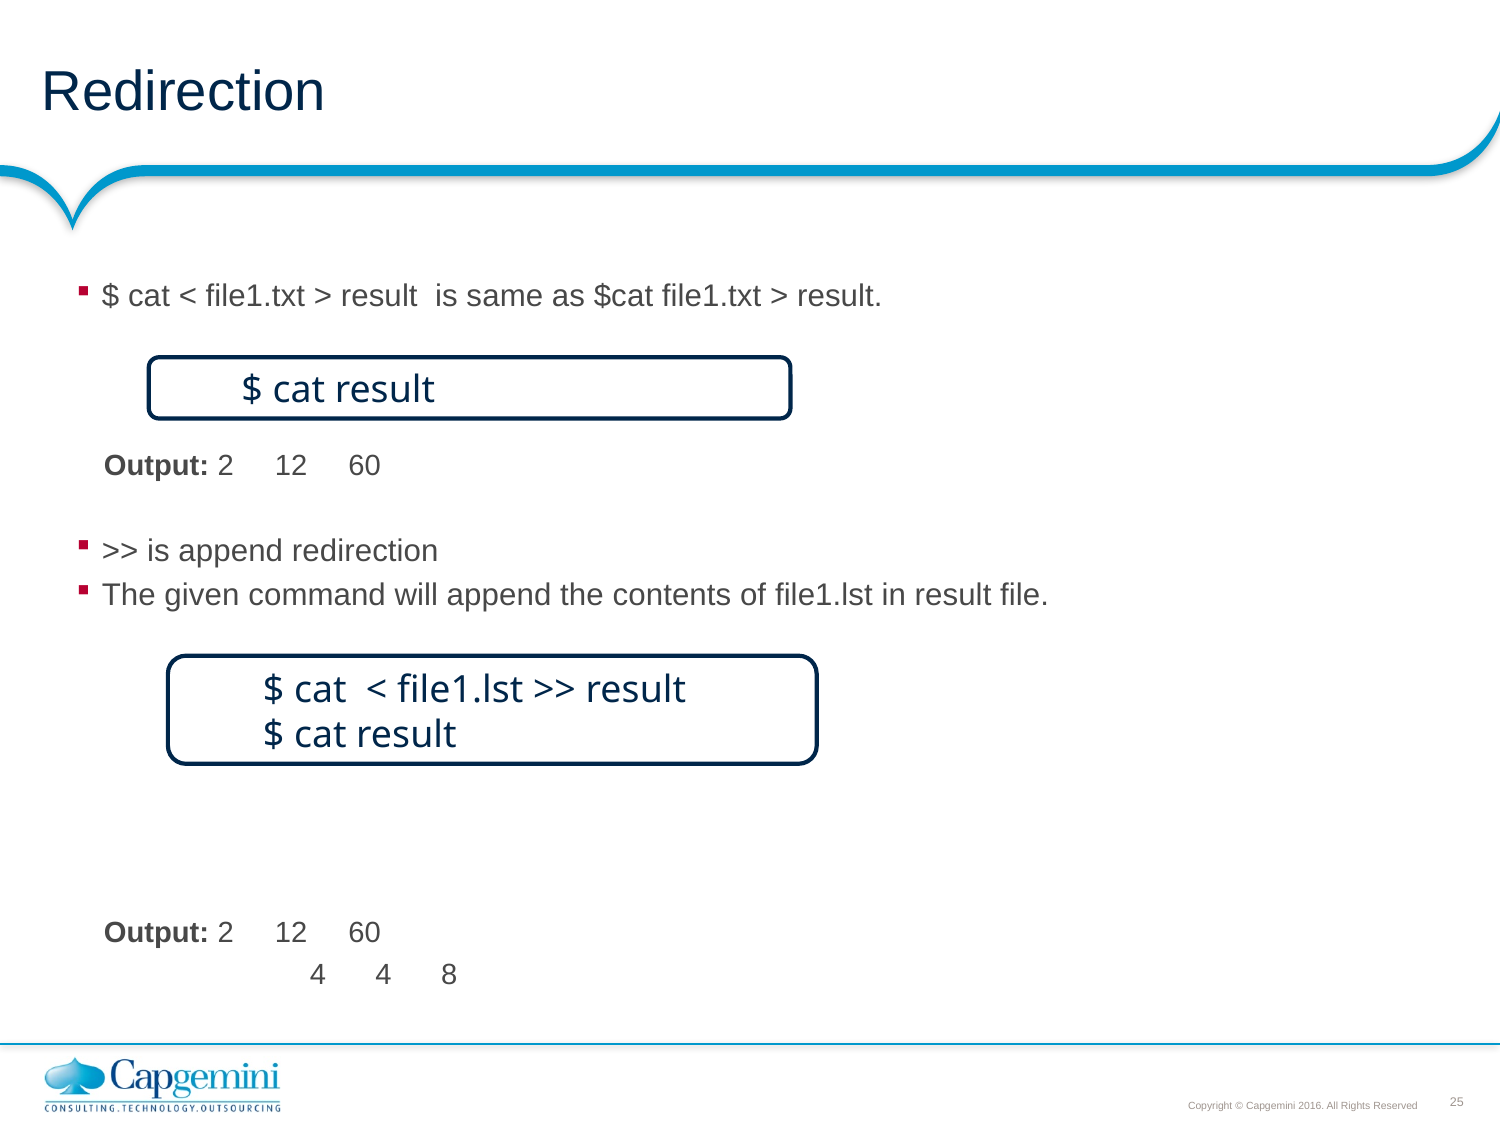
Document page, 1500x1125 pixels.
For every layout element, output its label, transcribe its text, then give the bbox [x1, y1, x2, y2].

text_box $ cat result [146, 355, 793, 421]
text_box $ cat < file1.lst >> result $ cat result [165, 653, 819, 766]
title Redirection [0, 0, 1500, 165]
list $ cat < file1.txt > result is same as $cat file1.txt > result. Output: 2 12 60 >> is append redirection The given command will append the contents of file1.lst in result file. Output: 2 12 60 4 4 8 [36, 269, 1444, 1033]
picture [44, 1056, 281, 1113]
